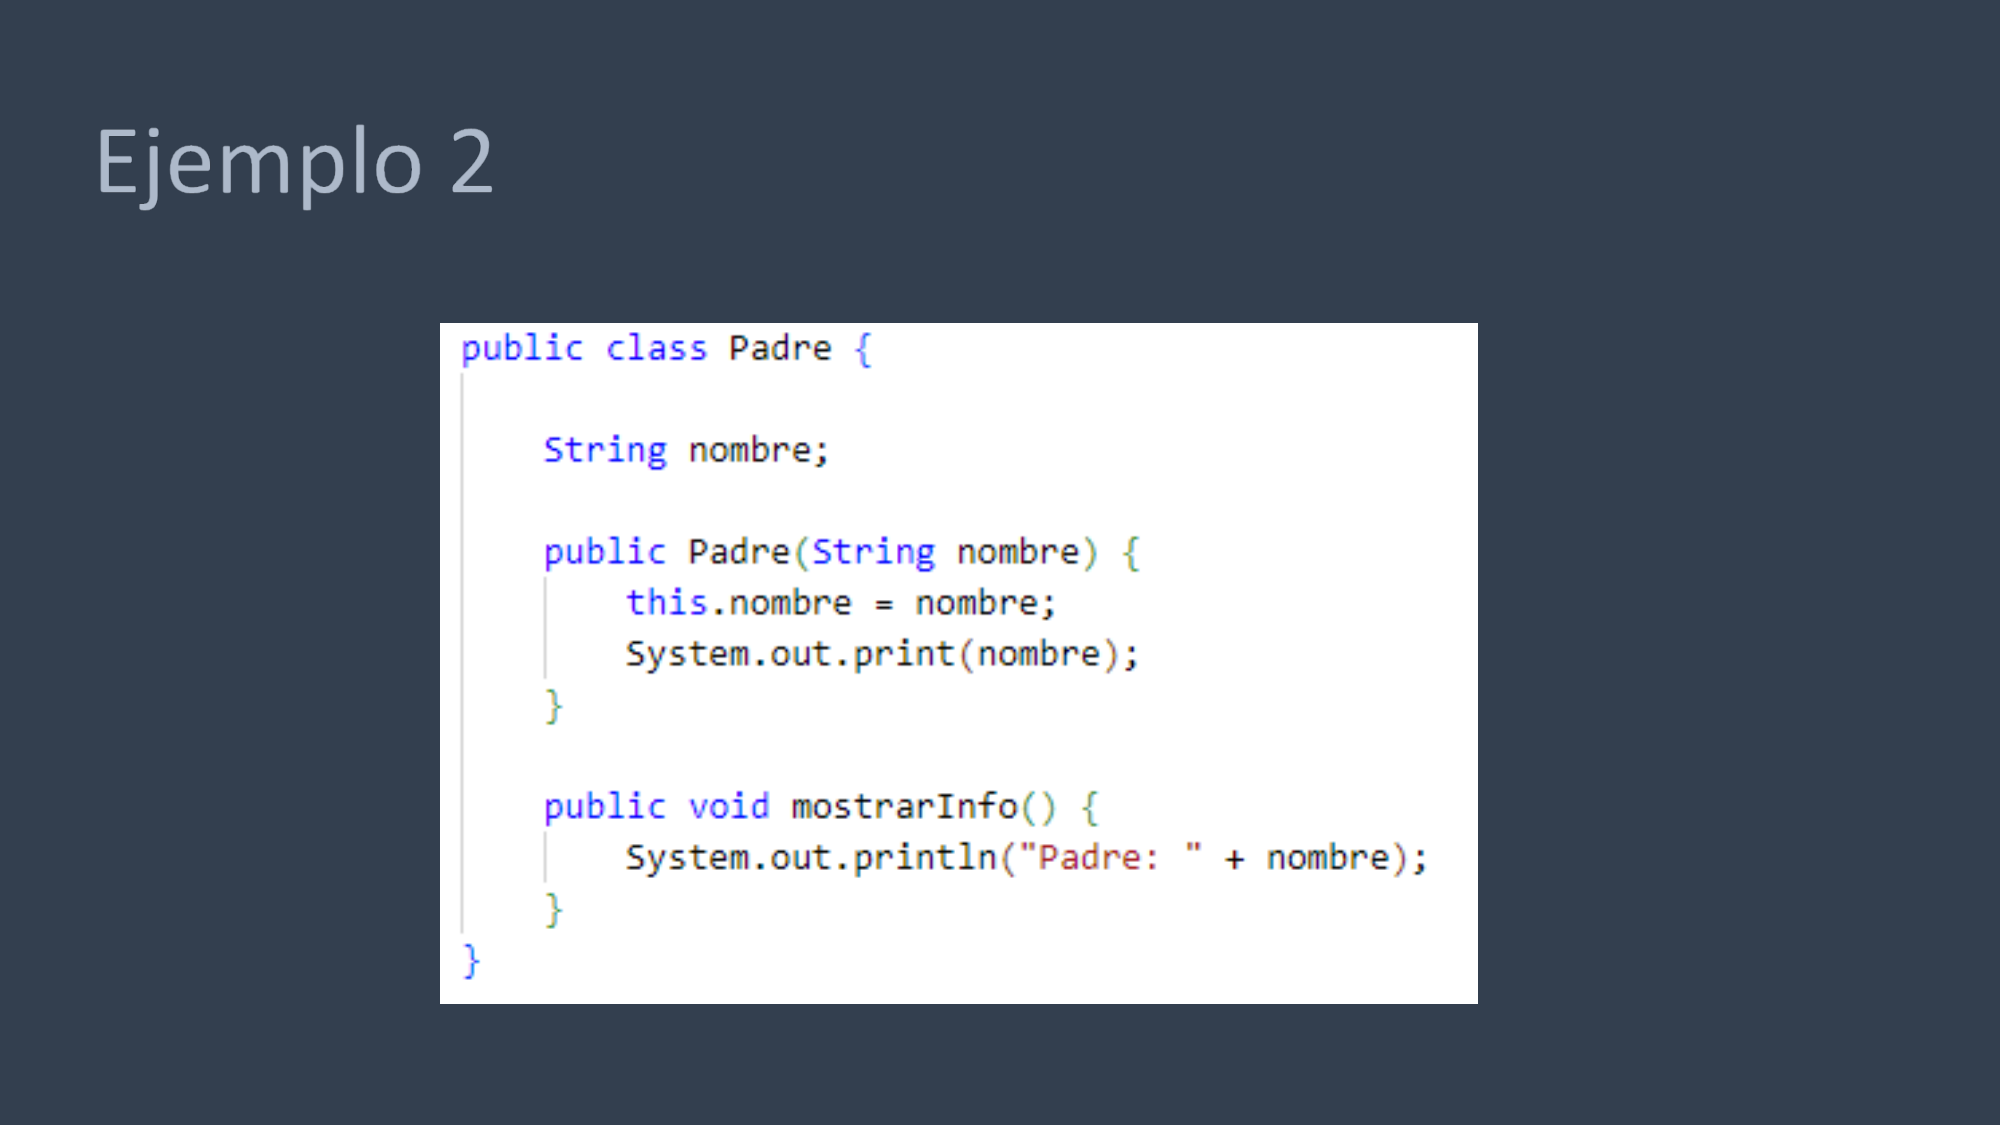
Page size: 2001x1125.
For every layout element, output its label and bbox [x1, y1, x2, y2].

picture [440, 323, 1478, 1004]
picture [32, 69, 558, 280]
